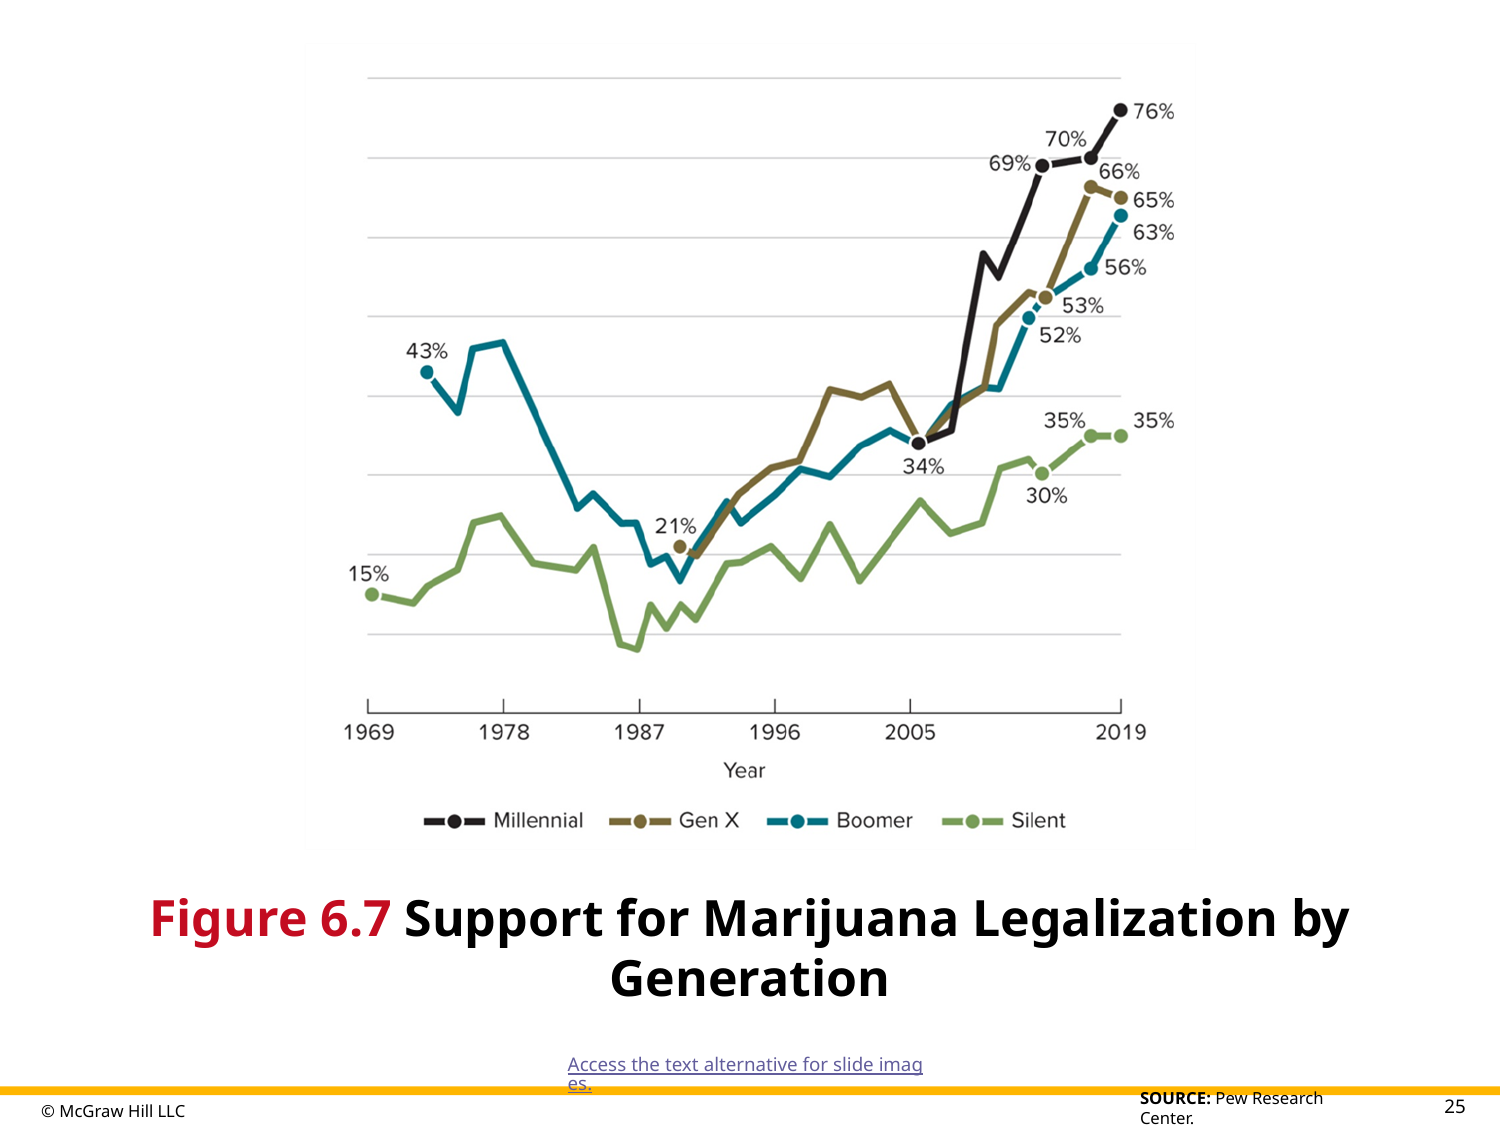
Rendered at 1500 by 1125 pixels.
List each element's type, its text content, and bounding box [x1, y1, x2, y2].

title Figure 6.7 Support for Marijuana Legalization by Generation [54, 899, 1446, 993]
slide_number 25 [1415, 1094, 1474, 1122]
list SOURCE: Pew Research Center. [1125, 1094, 1375, 1122]
list Access the text alternative for slide images. [552, 1050, 948, 1082]
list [185, 43, 1315, 850]
